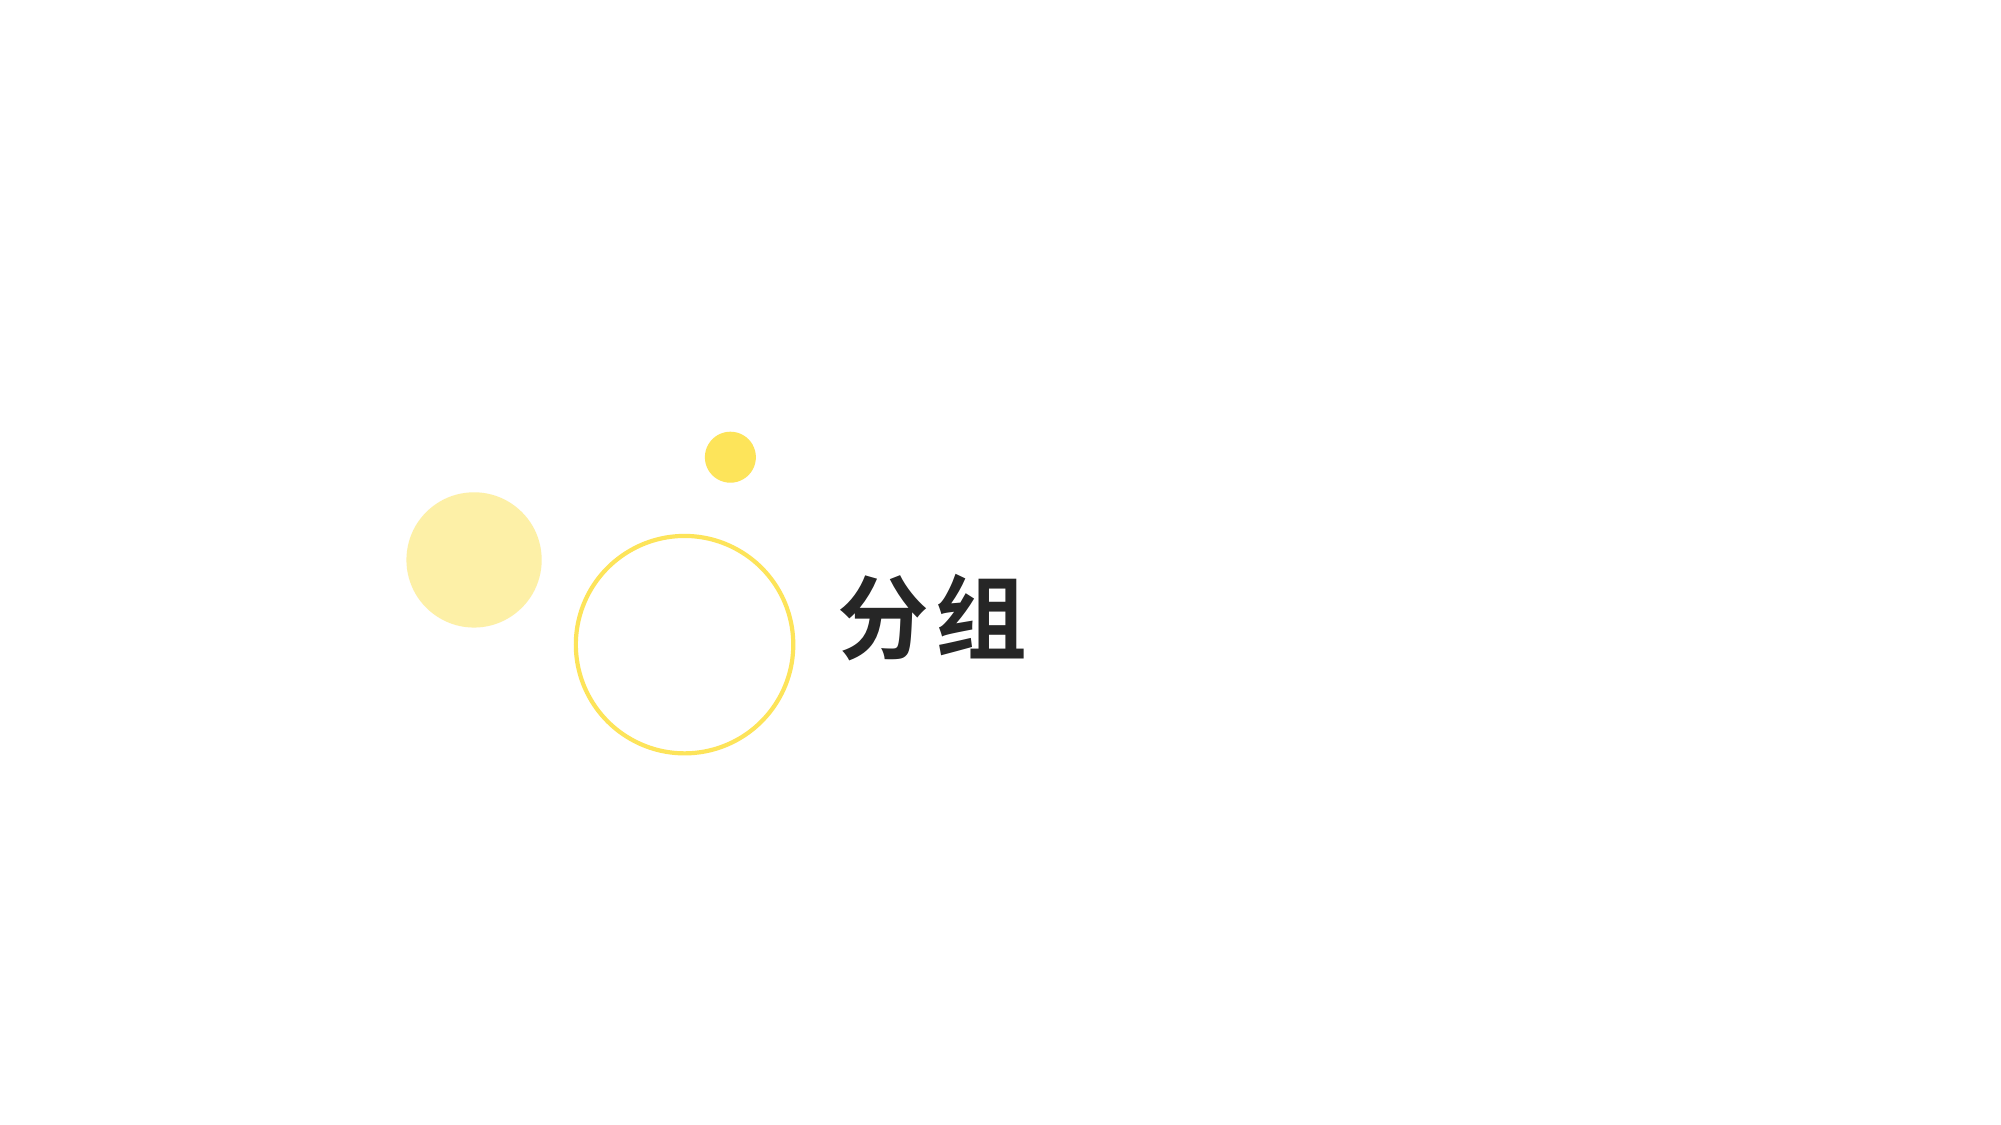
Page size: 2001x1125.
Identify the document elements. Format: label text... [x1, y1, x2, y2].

title 分组 [823, 543, 1675, 679]
